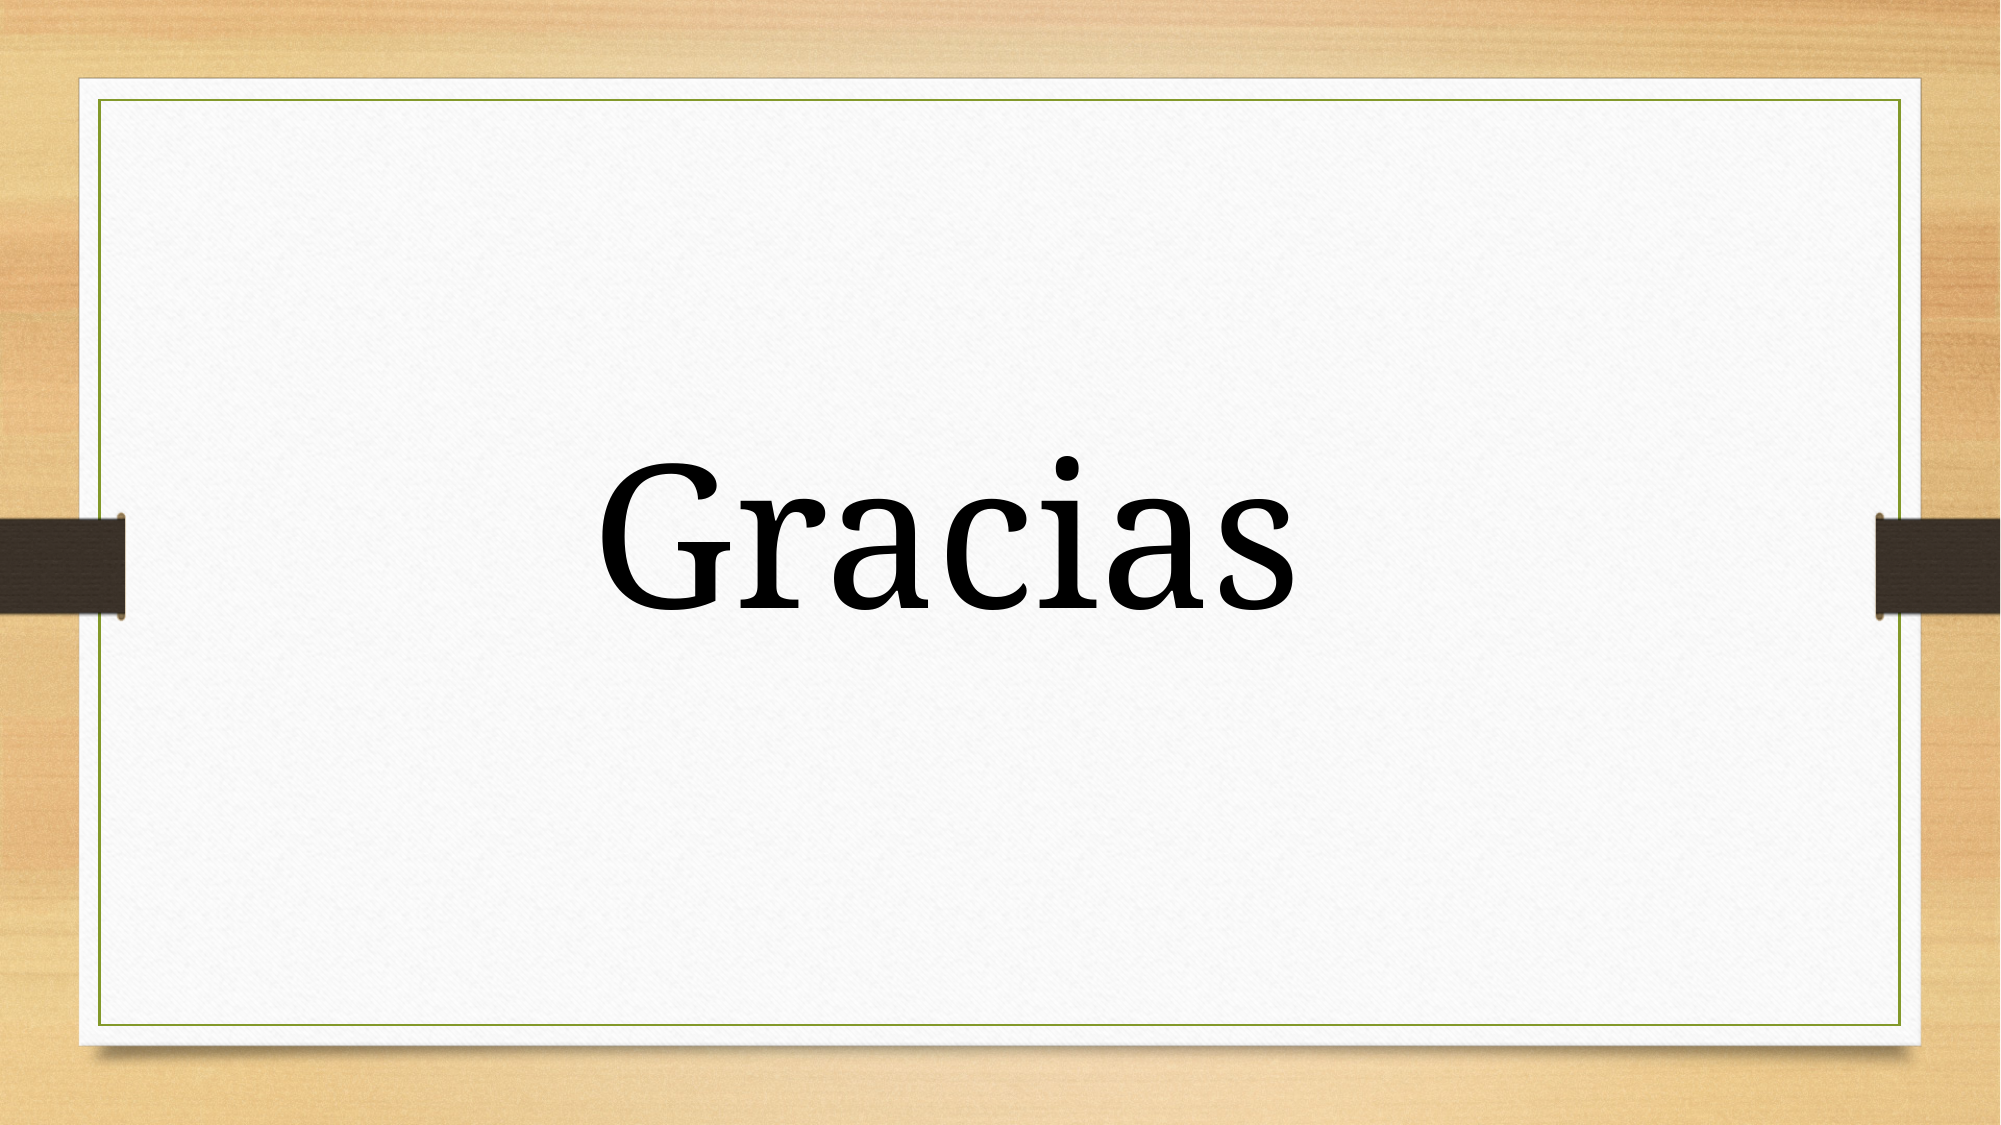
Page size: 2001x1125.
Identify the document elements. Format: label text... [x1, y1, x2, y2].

text_box Gracias [576, 401, 1317, 657]
picture [0, 0, 2001, 1125]
